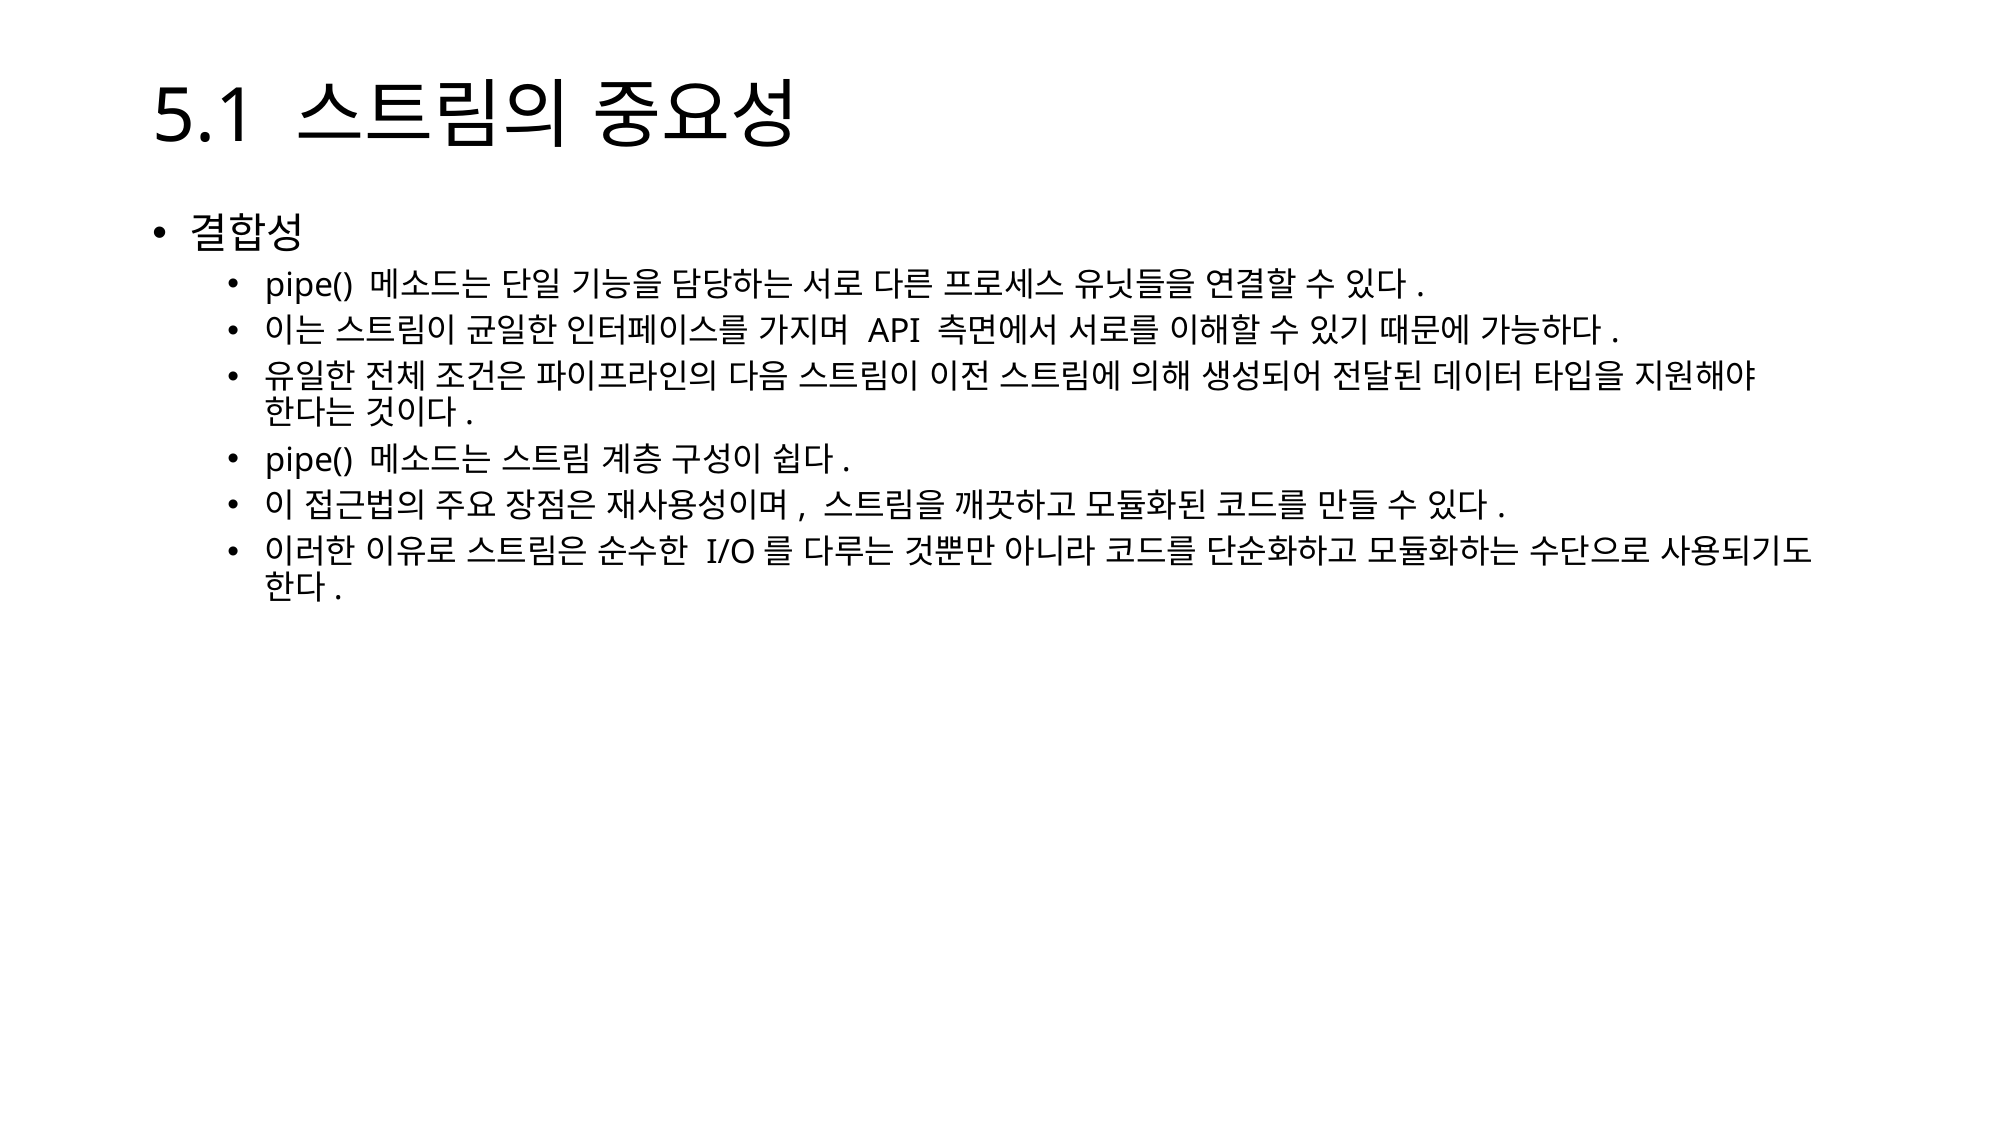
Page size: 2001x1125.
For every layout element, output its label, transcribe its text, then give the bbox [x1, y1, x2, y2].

title 5.1 스트림의 중요성 [137, 59, 1863, 175]
list 결합성 pipe() 메소드는 단일 기능을 담당하는 서로 다른 프로세스 유닛들을 연결할 수 있다. 이는 스트림이 균일한 인터페이스를 가지며 API 측면에서 서로를 이해할 수 있기 때문에 가능하다. 유일한 전체 조건은 파이프라인의 다음 스트림이 이전 스트림에 의해 생성되어 전달된 데이터 타입을 지원해야 한다는 것이다. pipe() 메소드는 스트림 계층 구성이 쉽다. 이 접근법의 주요 장점은 재사용성이며, 스트림을 깨끗하고 모듈화된 코드를 만들 수 있다. 이러한 이유로 스트림은 순수한 I/O를 다루는 것뿐만 아니라 코드를 단순화하고 모듈화하는 수단으로 사용되기도 한다. [137, 204, 1863, 1022]
